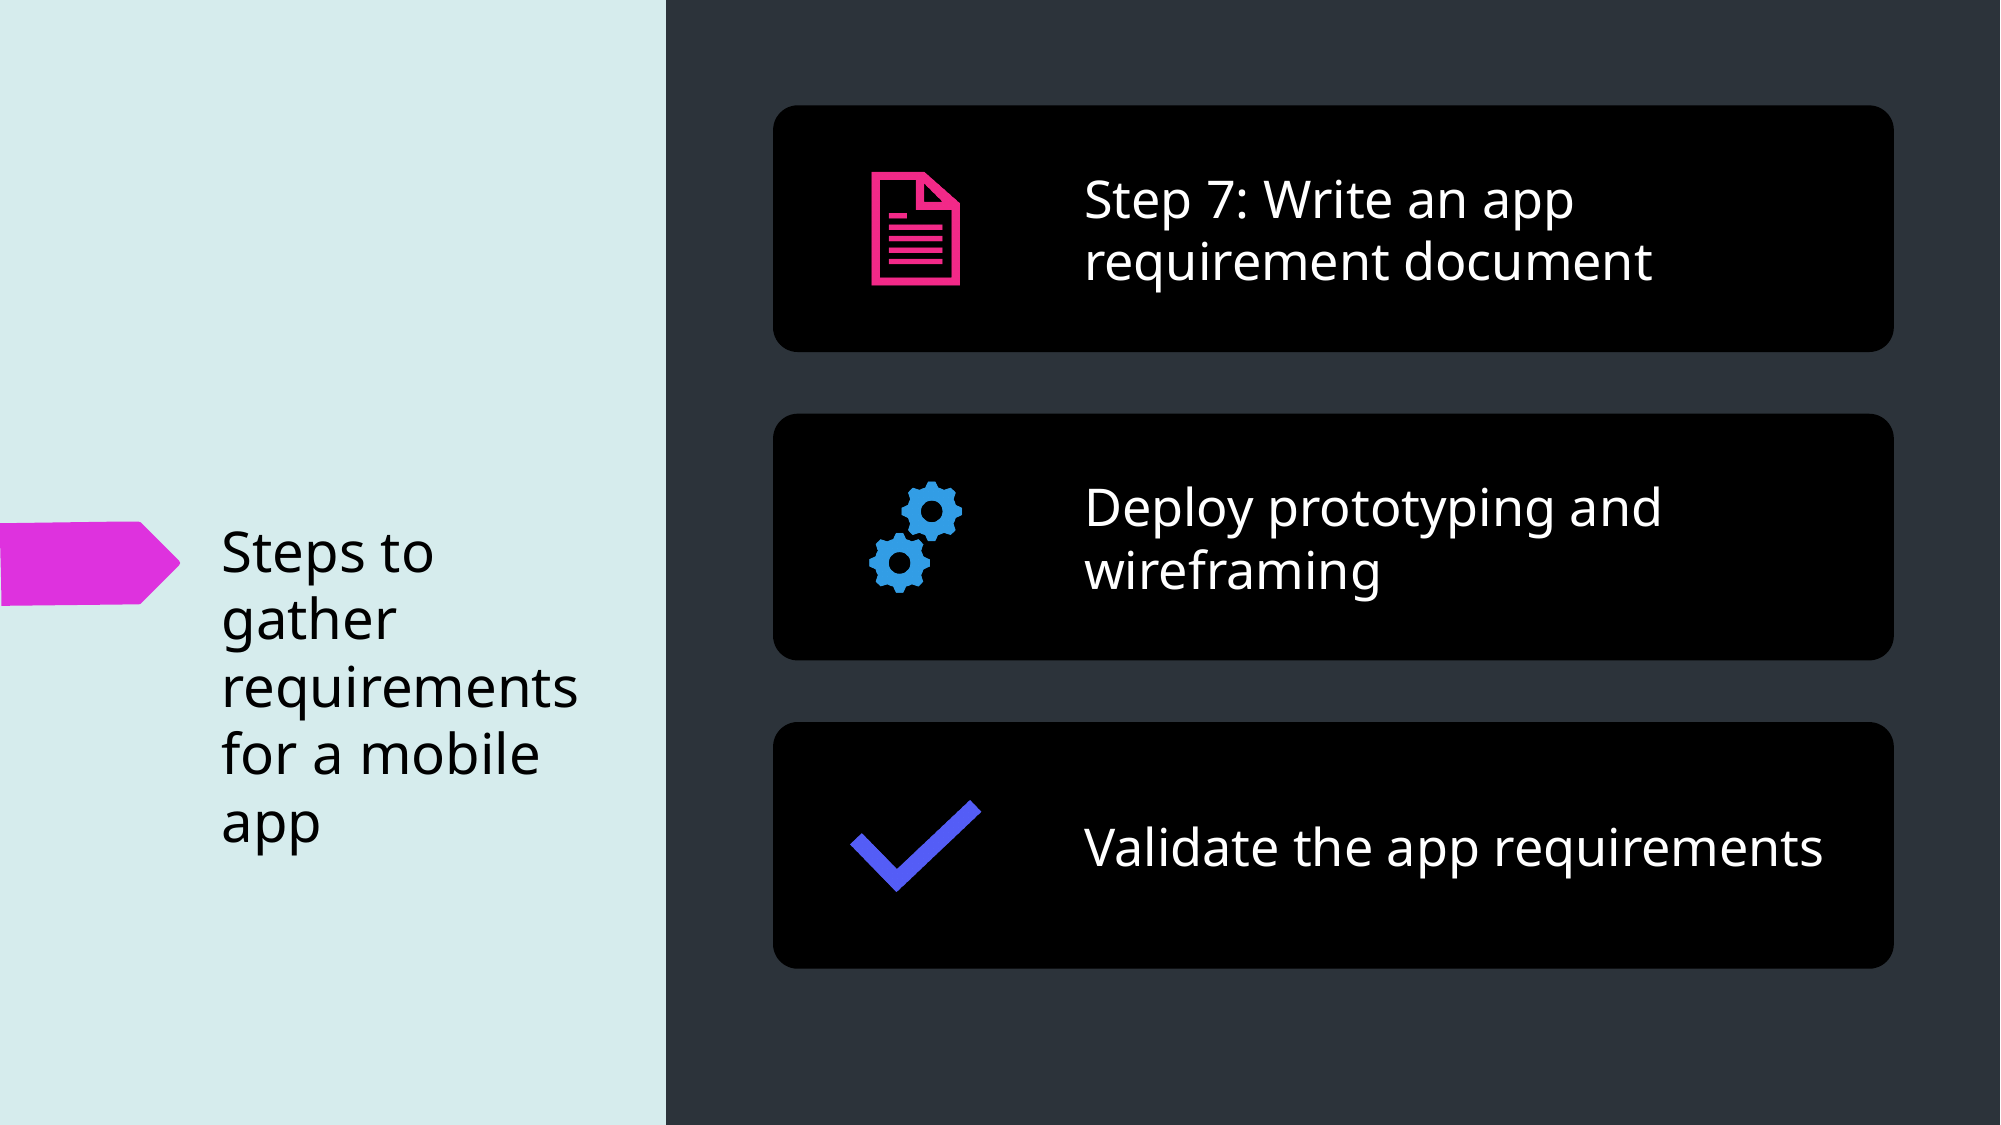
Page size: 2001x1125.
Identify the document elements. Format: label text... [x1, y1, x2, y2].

text_box [0, 0, 667, 1125]
text_box [785, 0, 2000, 1125]
title Steps to gather requirements for a mobile app [206, 508, 610, 1006]
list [772, 104, 1895, 970]
text_box [0, 521, 181, 606]
